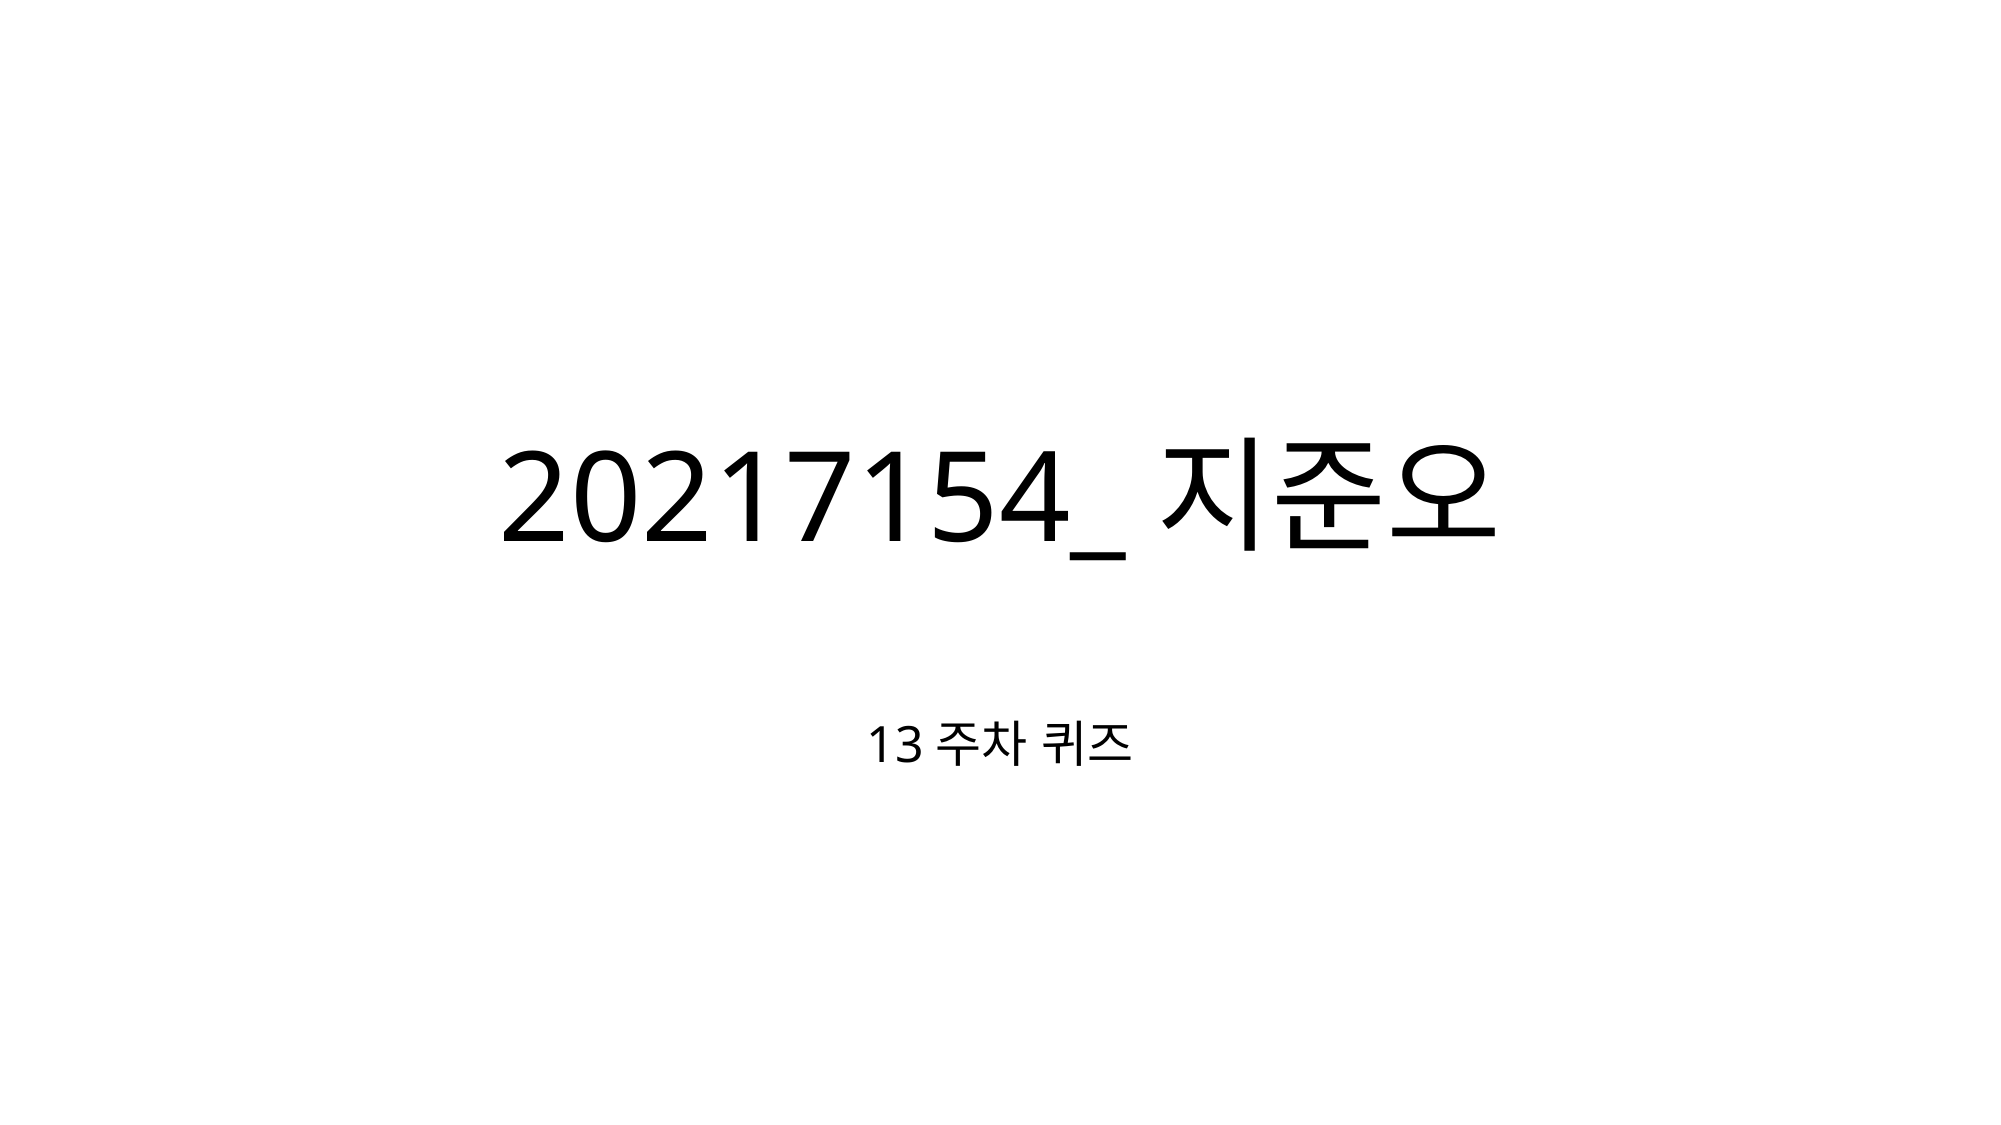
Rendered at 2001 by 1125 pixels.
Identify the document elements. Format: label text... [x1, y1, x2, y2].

title 20217154_지준오 [249, 184, 1750, 576]
subtitle 13주차 퀴즈 [249, 711, 1750, 983]
